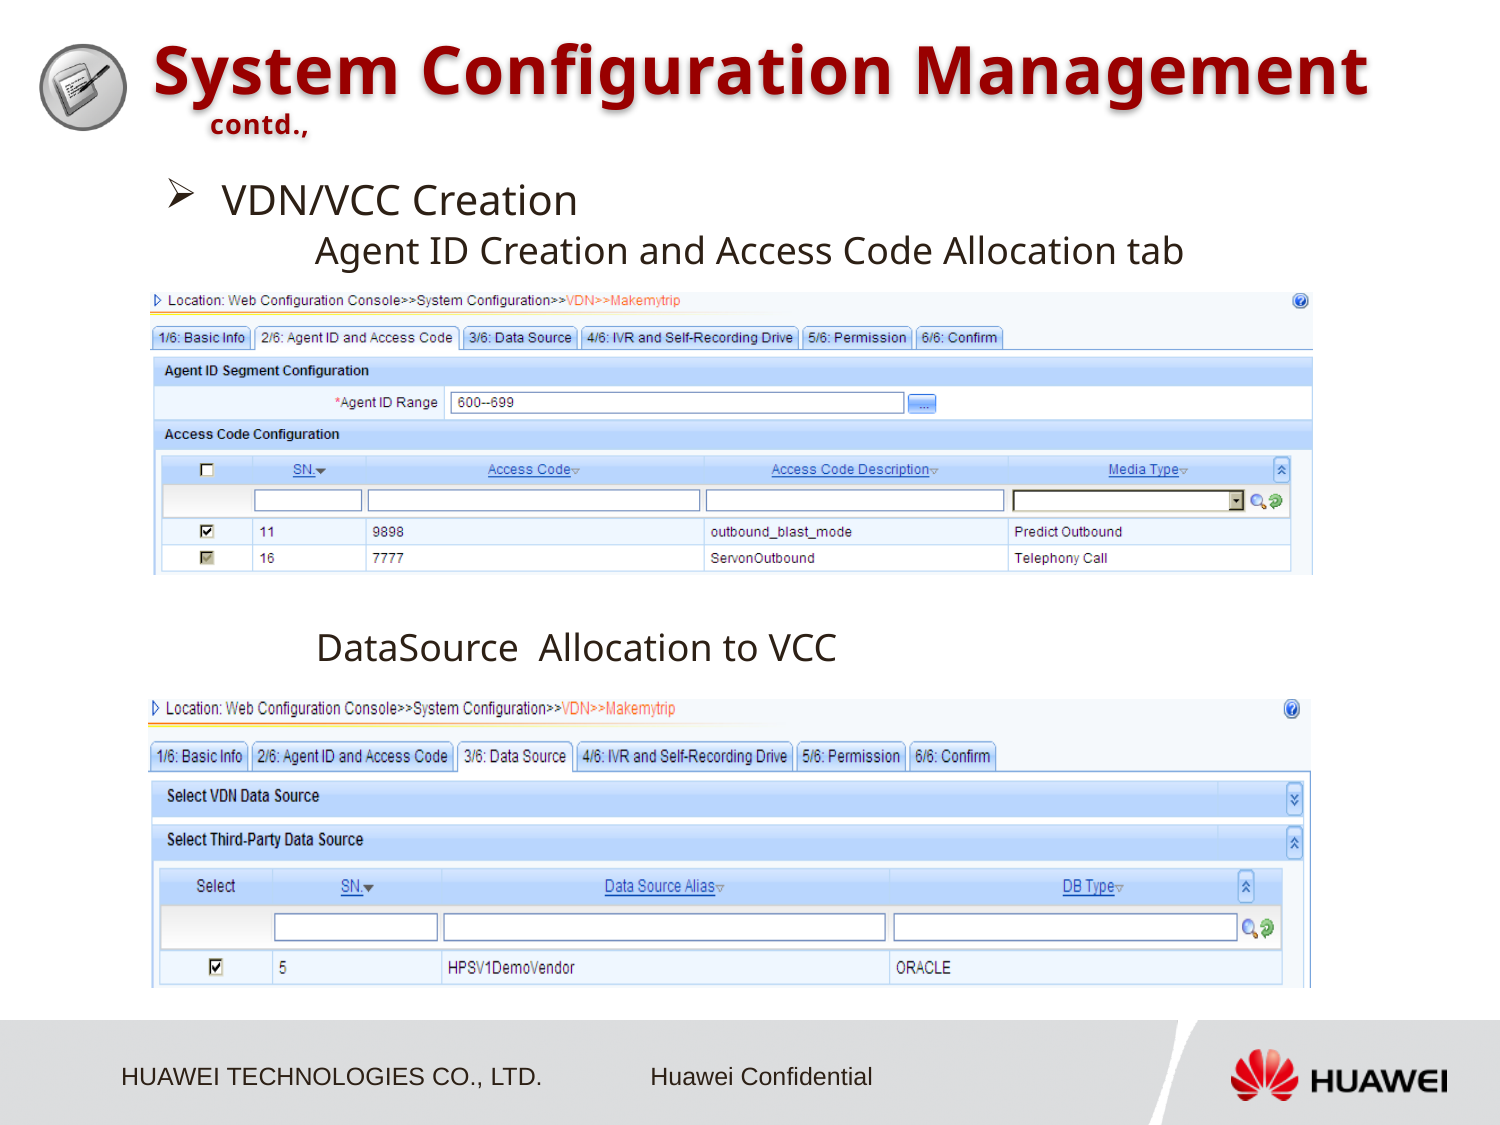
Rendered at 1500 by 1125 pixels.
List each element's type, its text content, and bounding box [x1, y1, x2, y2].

text_box DataSource Allocation to VCC [151, 617, 1279, 677]
picture [148, 699, 1311, 988]
text_box System Configuration Management contd., [123, 12, 1395, 156]
text_box VDN/VCC Creation Agent ID Creation and Access Code Allocation tab [149, 165, 1263, 281]
picture [32, 35, 134, 138]
picture [0, 1020, 1500, 1125]
picture [149, 292, 1313, 576]
